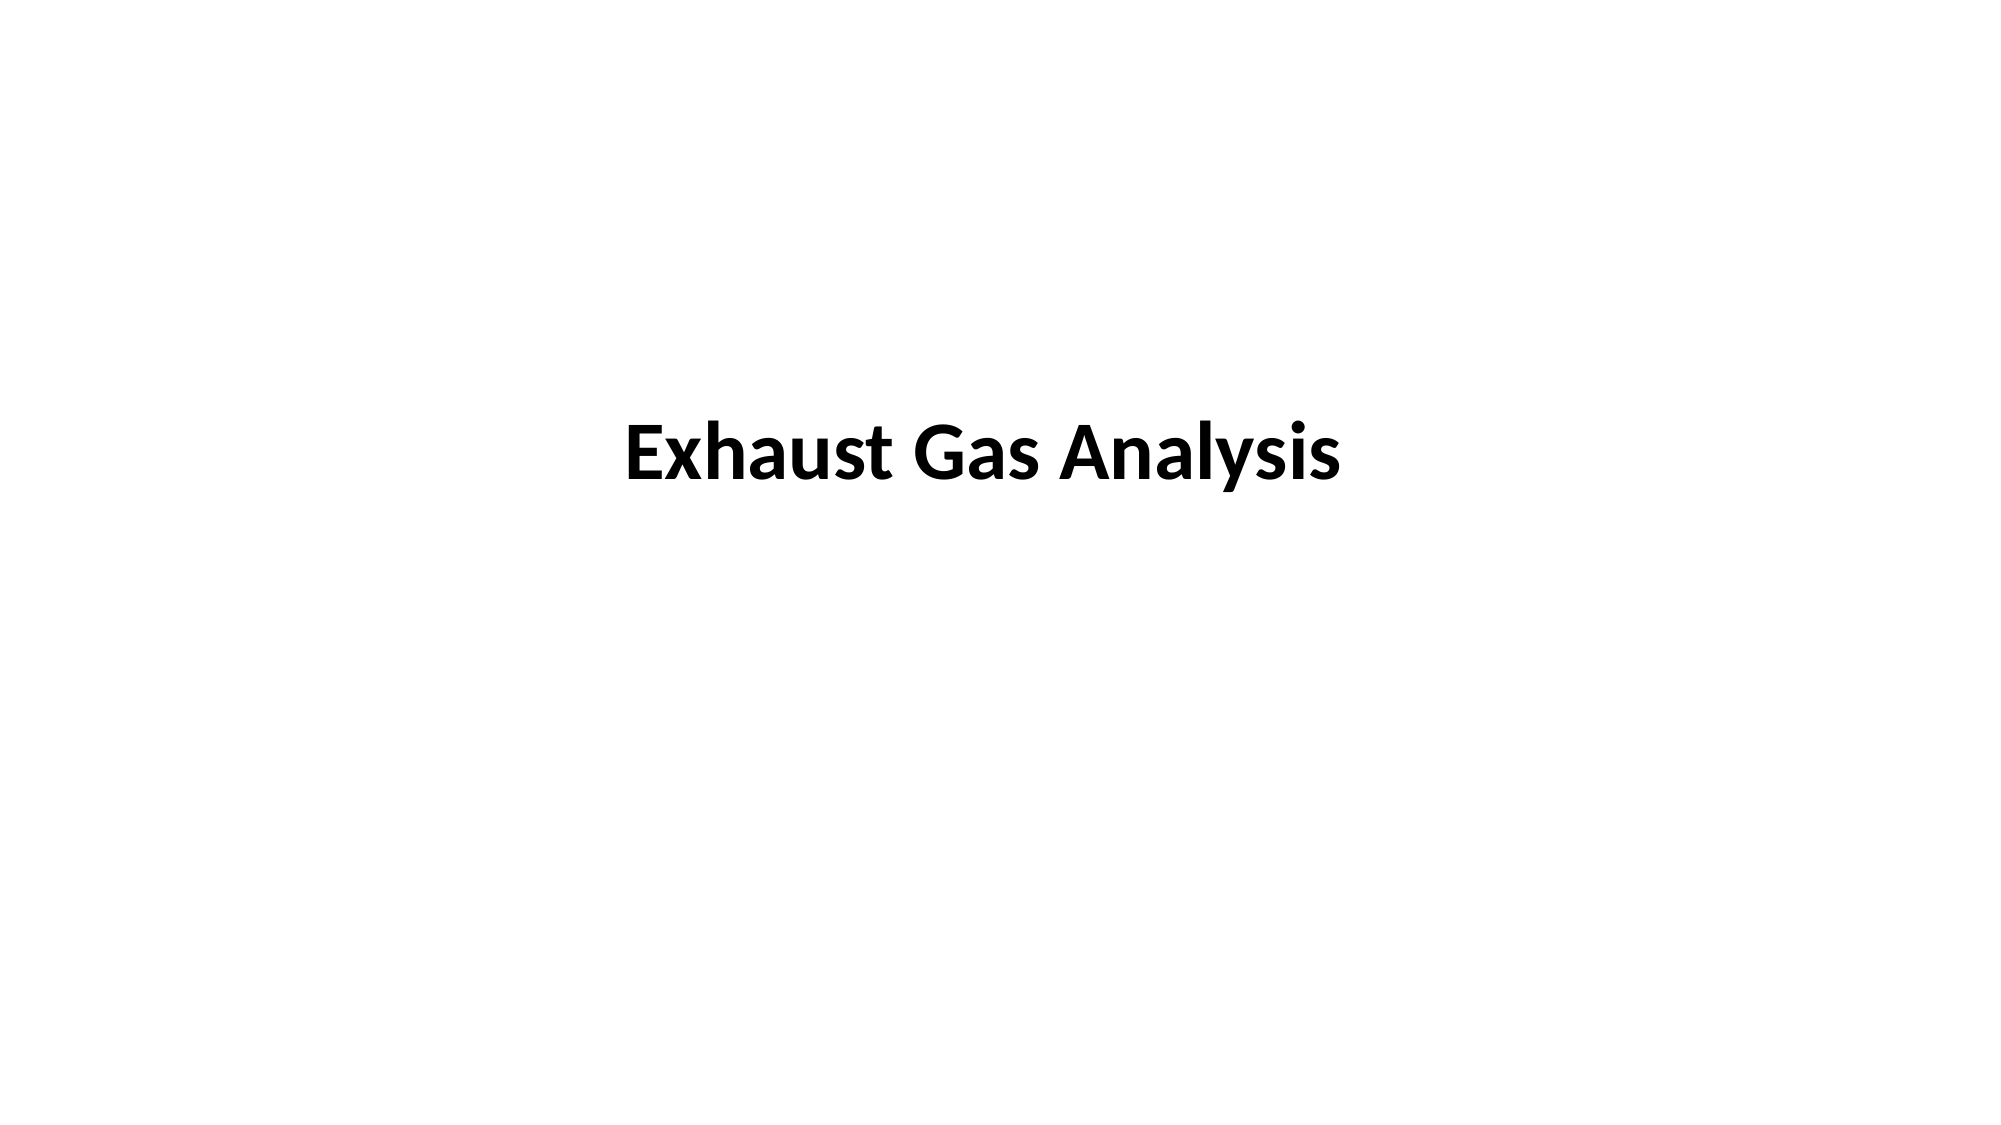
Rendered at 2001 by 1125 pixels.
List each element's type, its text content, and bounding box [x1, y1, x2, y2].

list Exhaust Gas Analysis [99, 400, 1825, 1115]
